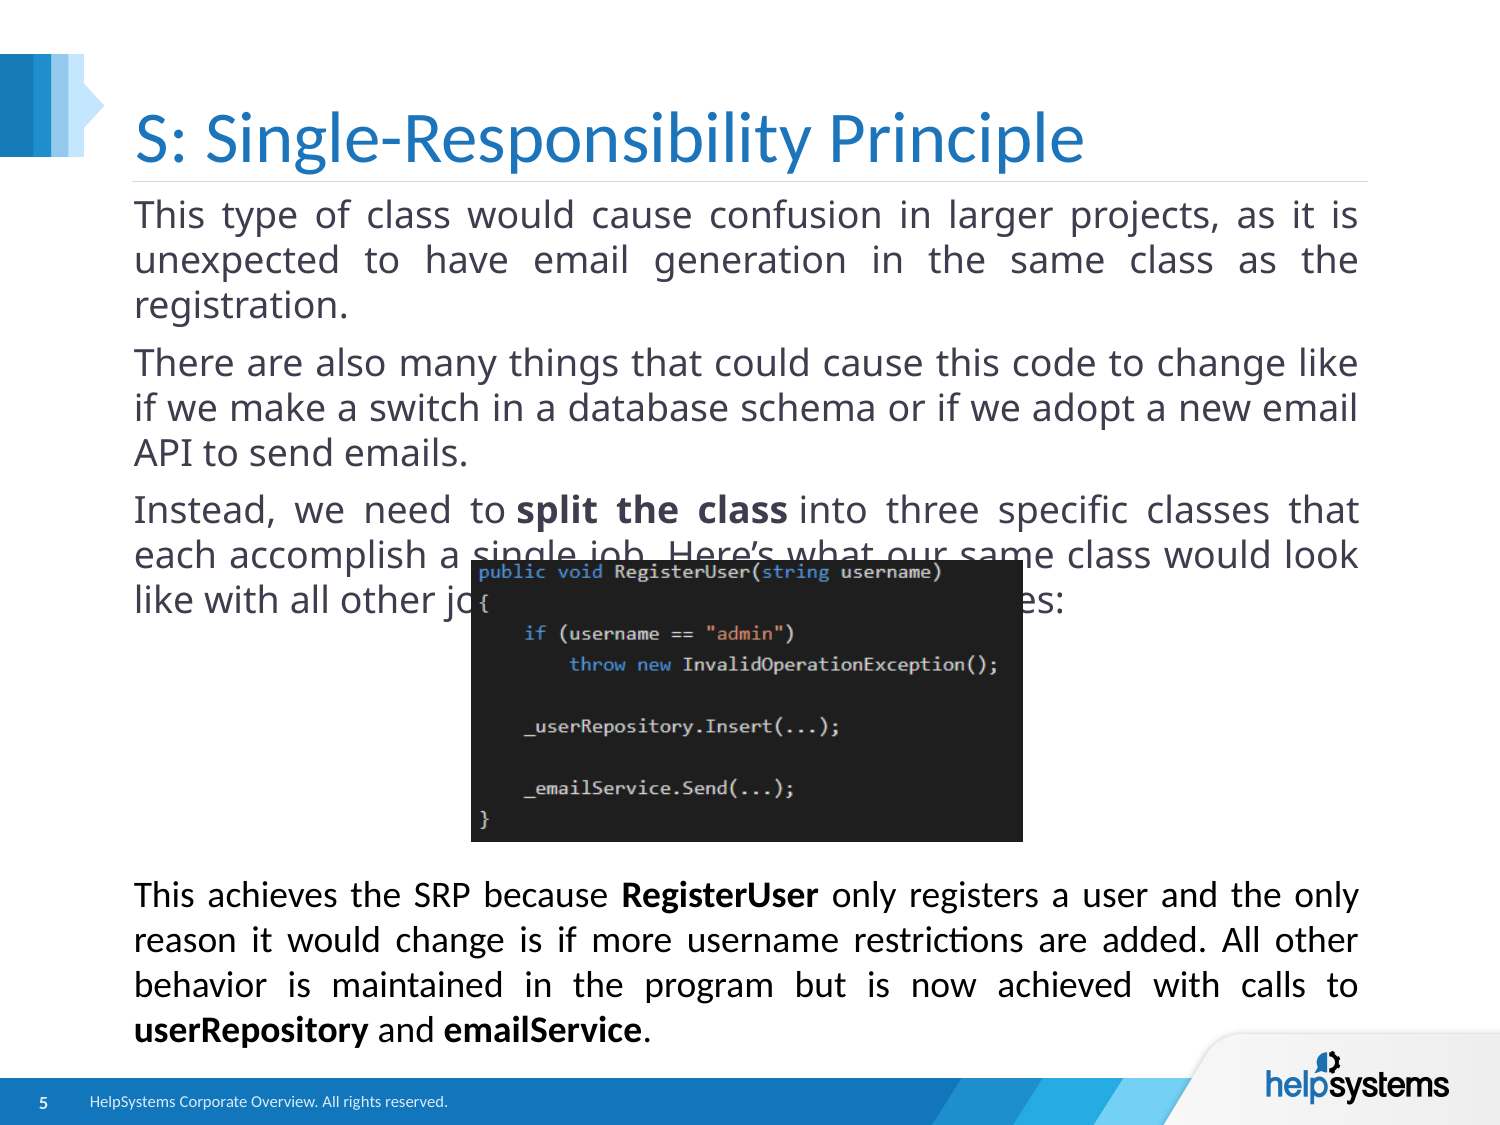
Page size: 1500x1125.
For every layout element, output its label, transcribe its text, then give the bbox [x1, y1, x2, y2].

slide_number 5 [12, 1076, 75, 1125]
picture [471, 559, 1023, 842]
text_box This achieves the SRP because RegisterUser only registers a user and the only reason it would change is if more username restrictions are added. All other behavior is maintained in the program but is now achieved with calls to userRepository and emailService. [118, 862, 1375, 1058]
picture [0, 1027, 1500, 1125]
title S: Single-Responsibility Principle [135, 99, 1359, 175]
text_box This type of class would cause confusion in larger projects, as it is unexpected to have email generation in the same class as the registration. There are also many things that could cause this code to change like if we make a switch in a database schema or if we adopt a new email API to send emails. Instead, we need to split the class into three specific classes that each accomplish a single job. Here’s what our same class would look like with all other jobs refactored to separate classes: [118, 183, 1375, 629]
